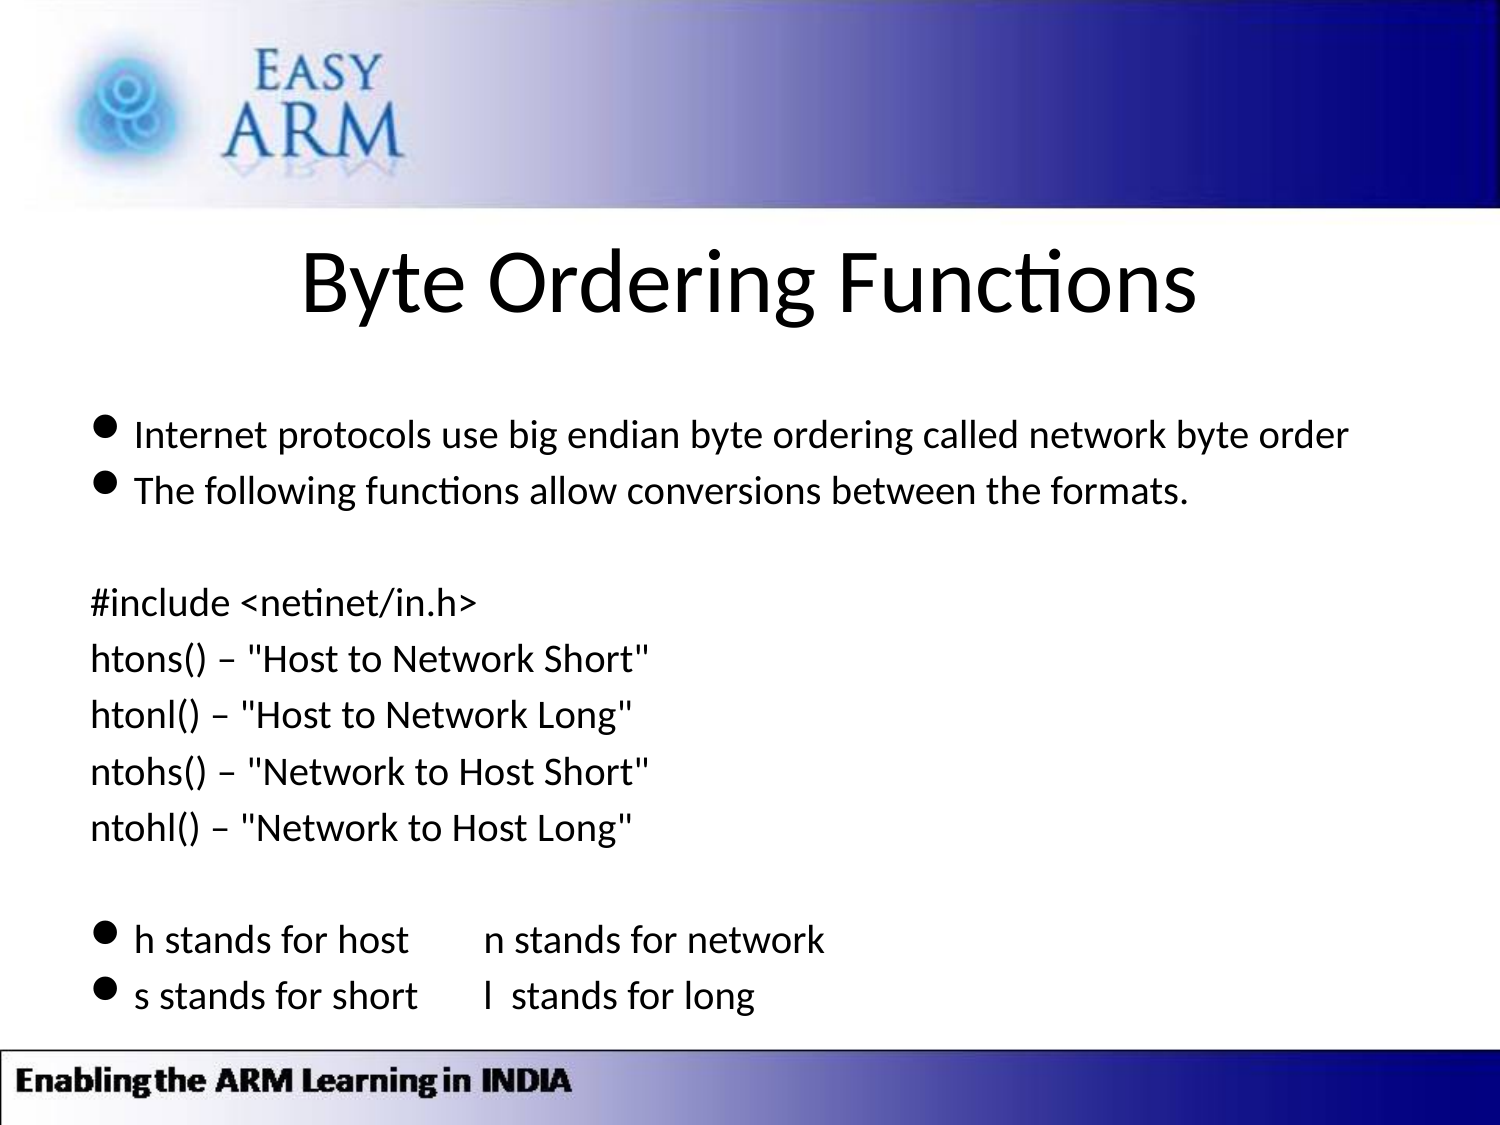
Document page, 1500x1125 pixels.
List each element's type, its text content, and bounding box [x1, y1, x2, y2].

picture [0, 0, 1500, 1125]
title Byte Ordering Functions [75, 182, 1425, 370]
list Internet protocols use big endian byte ordering called network byte order The following functions allow conversions between the formats. #include <netinet/in.h> htons() – "Host to Network Short" htonl() – "Host to Network Long" ntohs() – "Network to Host Short" ntohl() – "Network to Host Long" h stands for host n stands for network s stands for short l stands for long [75, 399, 1425, 1038]
